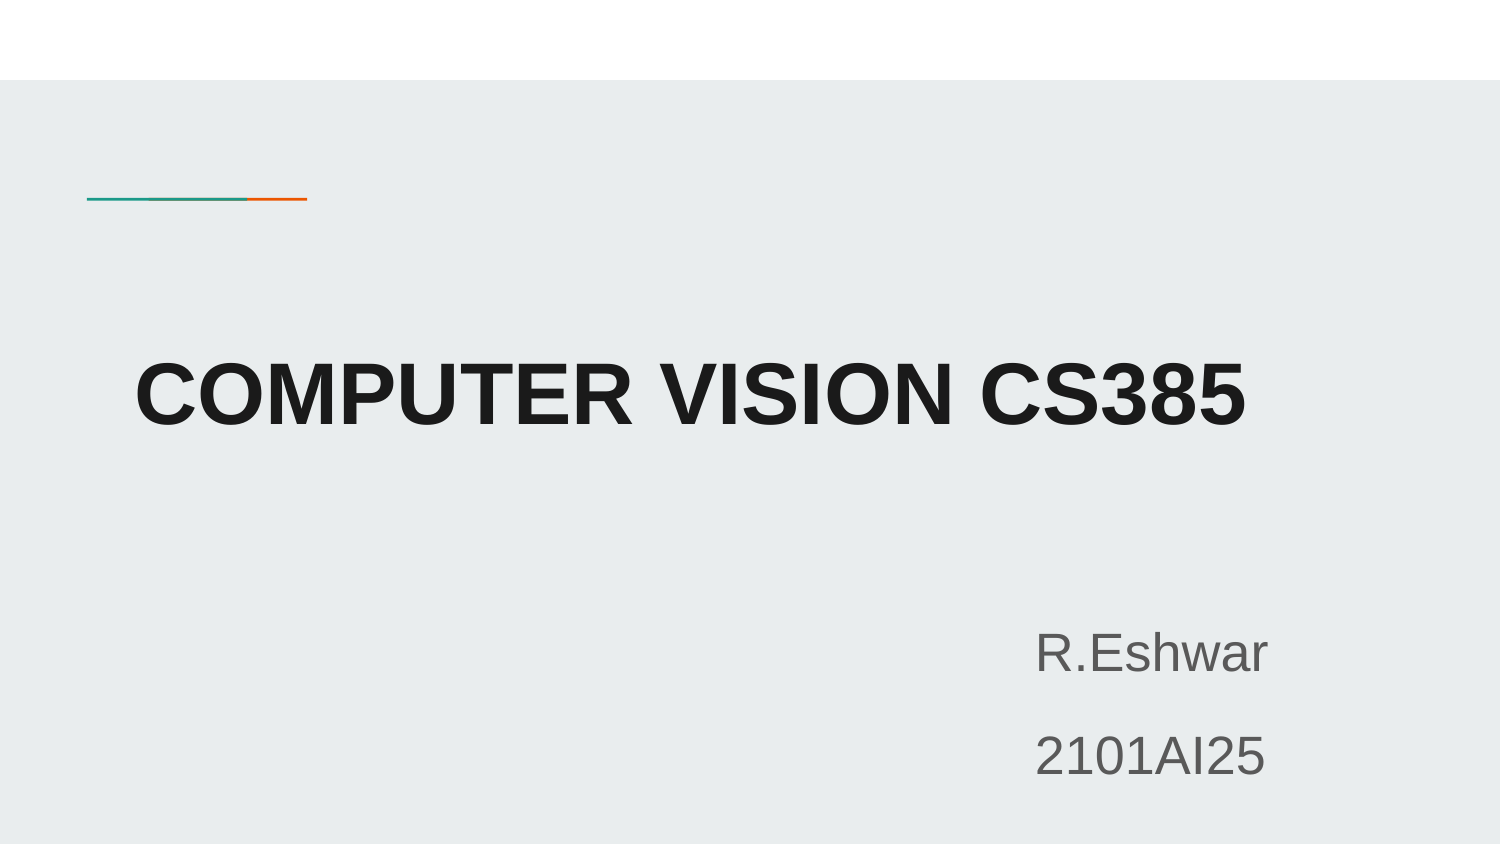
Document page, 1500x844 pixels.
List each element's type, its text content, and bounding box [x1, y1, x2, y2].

title COMPUTER VISION CS385 [119, 216, 1381, 490]
subtitle R.Eshwar 2101AI25 [119, 520, 1381, 784]
